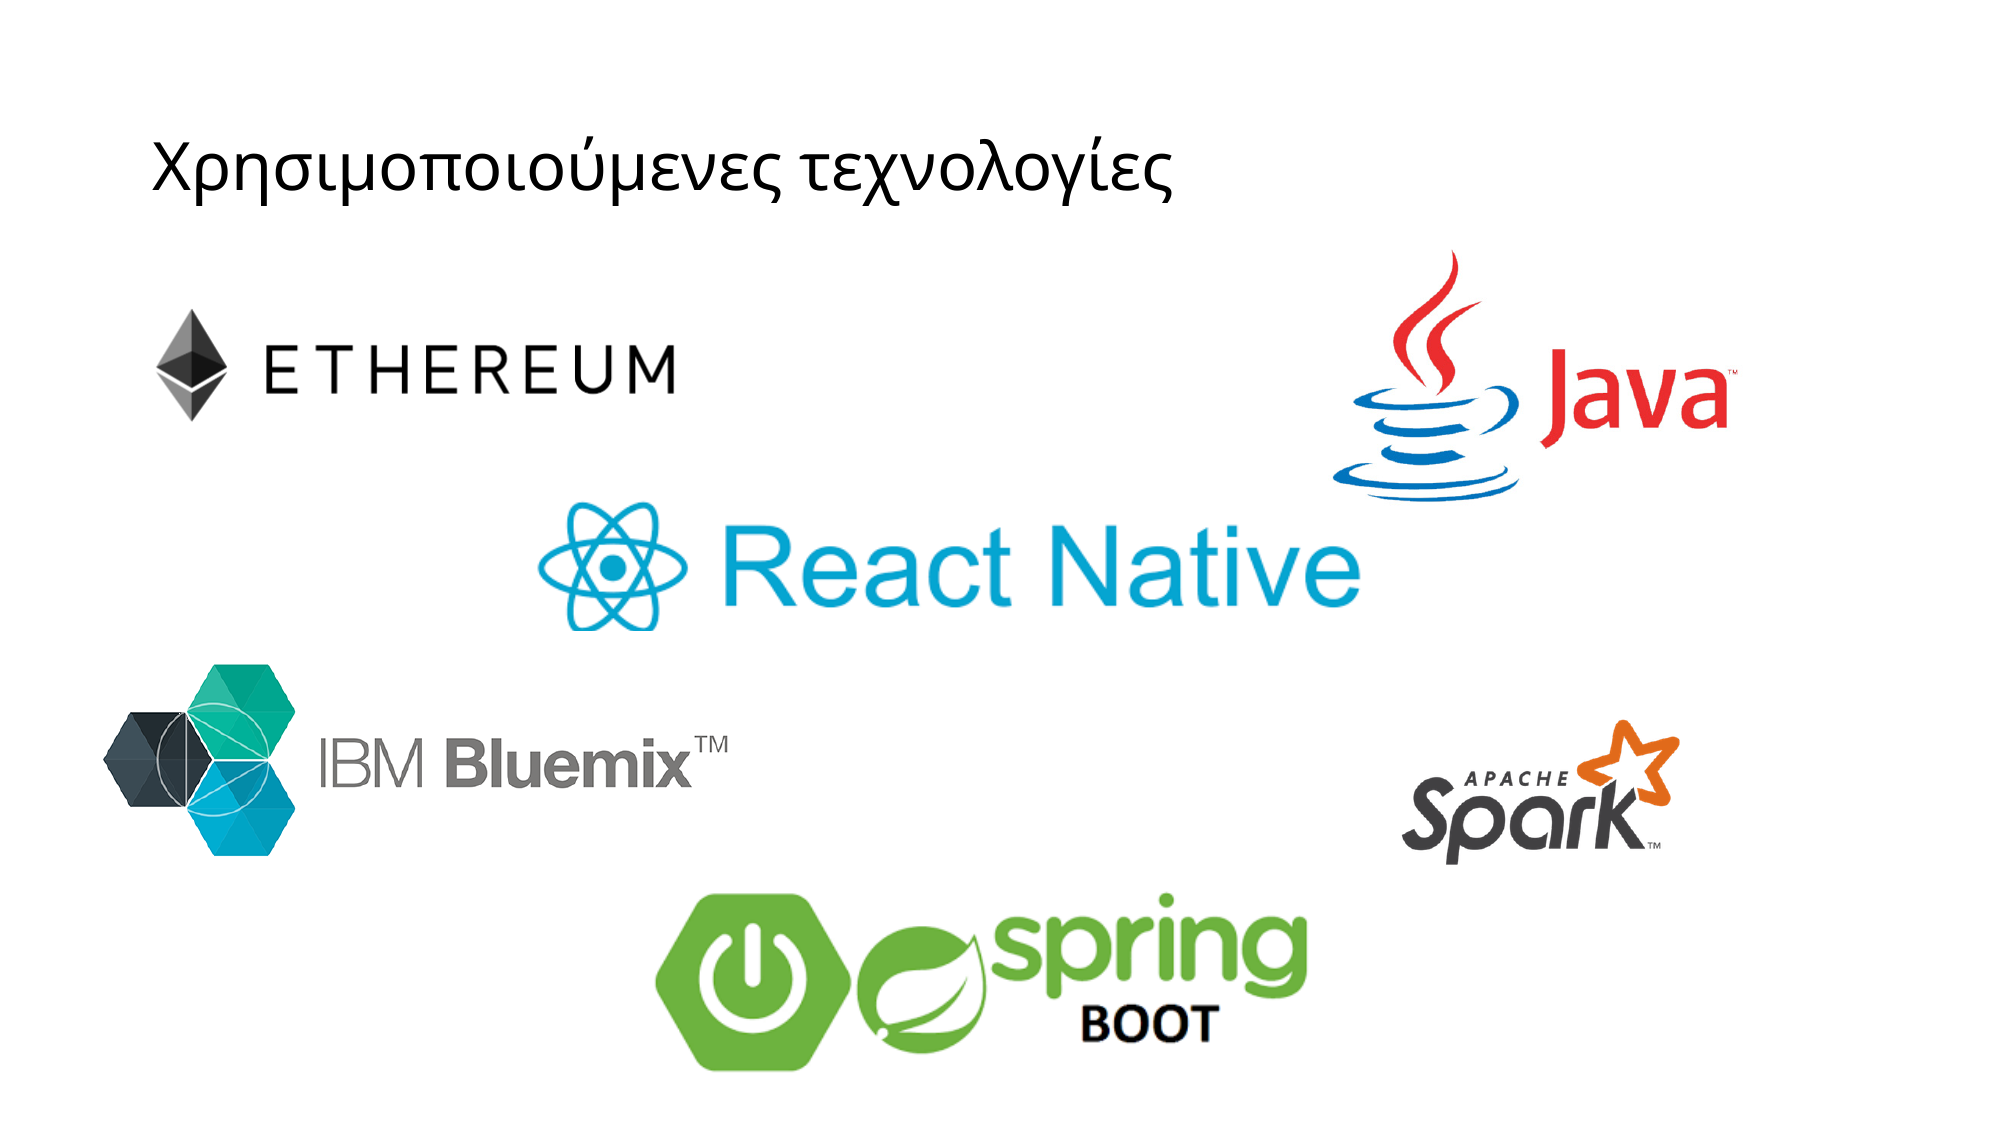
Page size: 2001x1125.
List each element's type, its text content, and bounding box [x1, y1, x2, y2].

picture [1399, 718, 1680, 867]
title Χρησιμοποιούμενες τεχνολογίες [137, 59, 1863, 278]
picture [66, 236, 1788, 1077]
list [90, 261, 740, 478]
